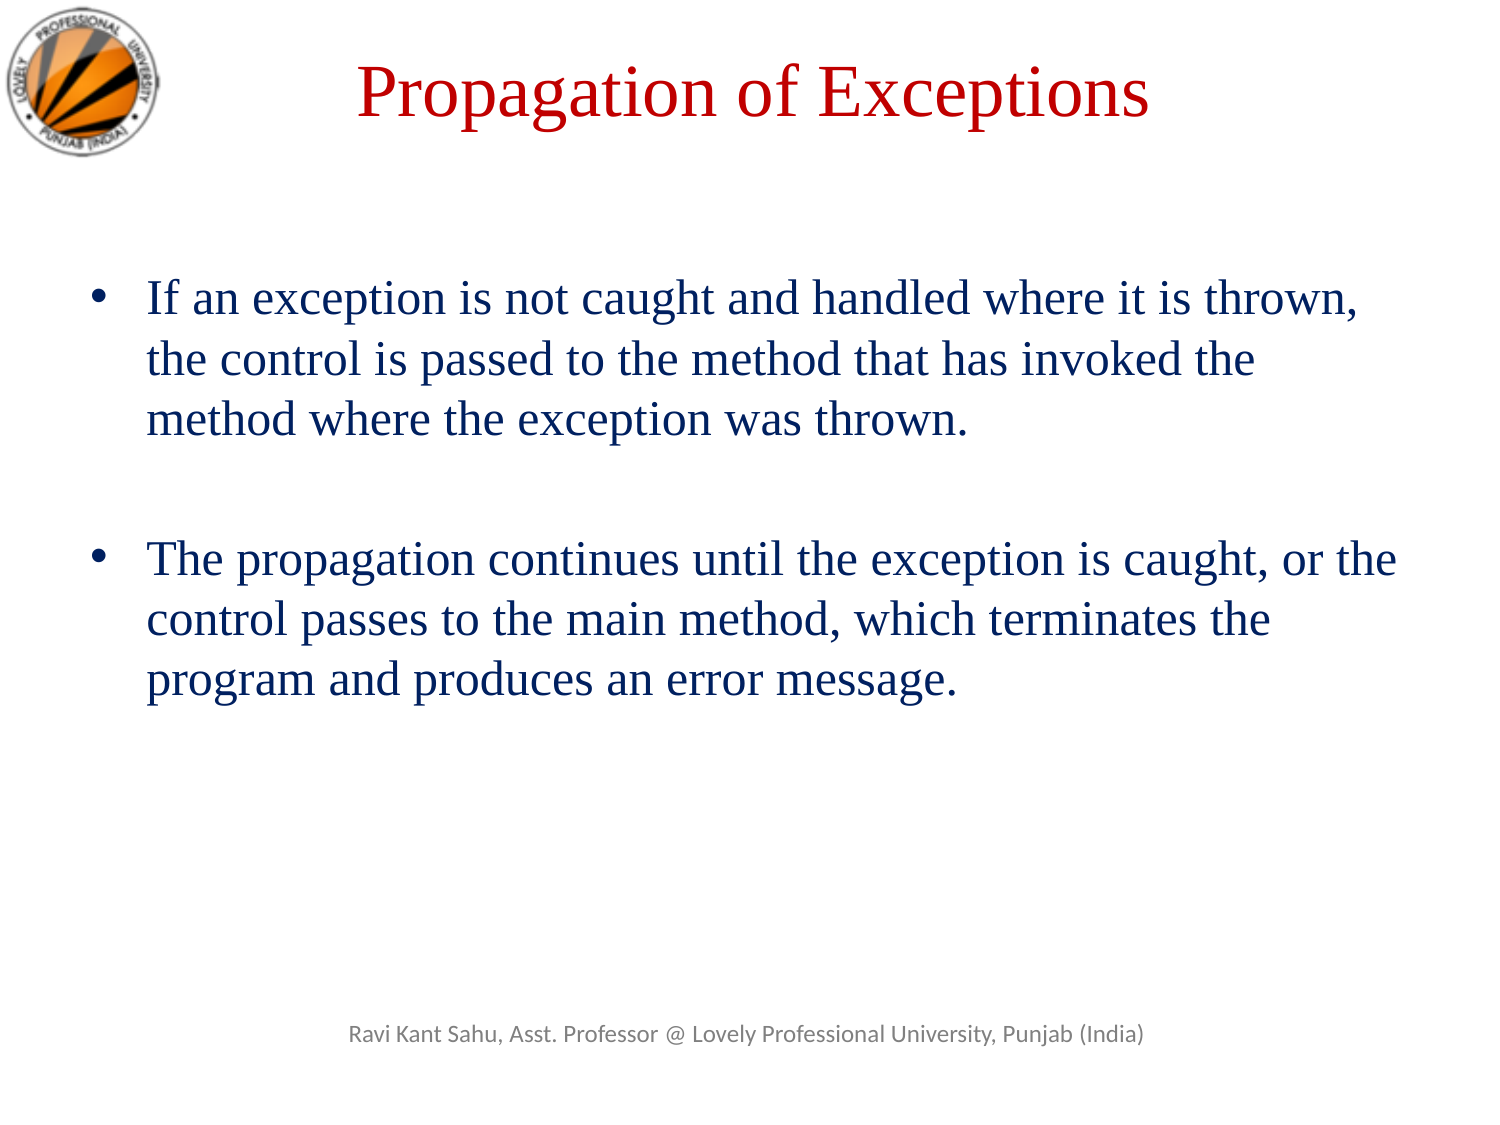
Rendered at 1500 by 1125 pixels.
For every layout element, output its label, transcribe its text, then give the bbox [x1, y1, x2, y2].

picture [0, 0, 163, 163]
title Propagation of Exceptions [82, 0, 1425, 173]
footer Ravi Kant Sahu, Asst. Professor @ Lovely Professional University, Punjab (India) [125, 1002, 1370, 1063]
list If an exception is not caught and handled where it is thrown, the control is passed to the method that has invoked the method where the exception was thrown. The propagation continues until the exception is caught, or the control passes to the main method, which terminates the program and produces an error message. [75, 187, 1418, 987]
